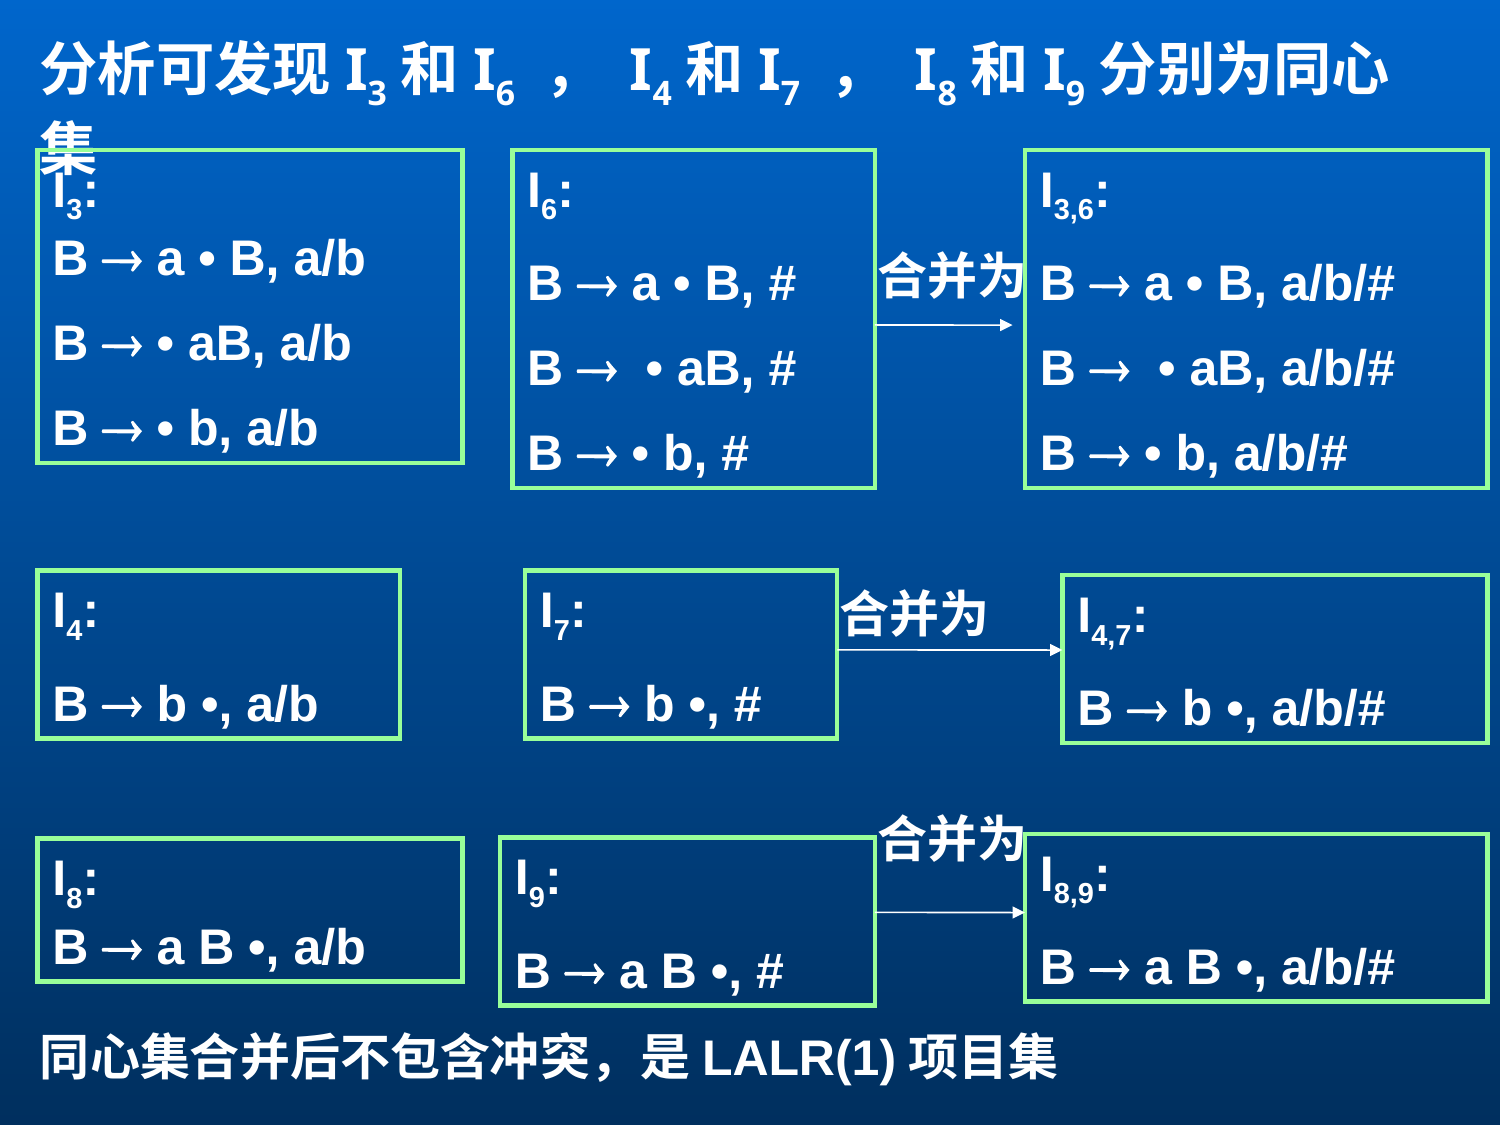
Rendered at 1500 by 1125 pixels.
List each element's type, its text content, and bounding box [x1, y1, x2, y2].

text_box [862, 149, 1488, 499]
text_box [37, 149, 861, 499]
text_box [37, 837, 858, 1007]
text_box 分析可发现I3和I6 ， I4和I7 ， I8和I9分别为同心集 [24, 24, 1450, 190]
text_box 同心集合并后不包含冲突，是LALR(1)项目集 [24, 1024, 1300, 1094]
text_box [37, 570, 838, 740]
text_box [824, 574, 1488, 745]
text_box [862, 799, 1488, 1003]
